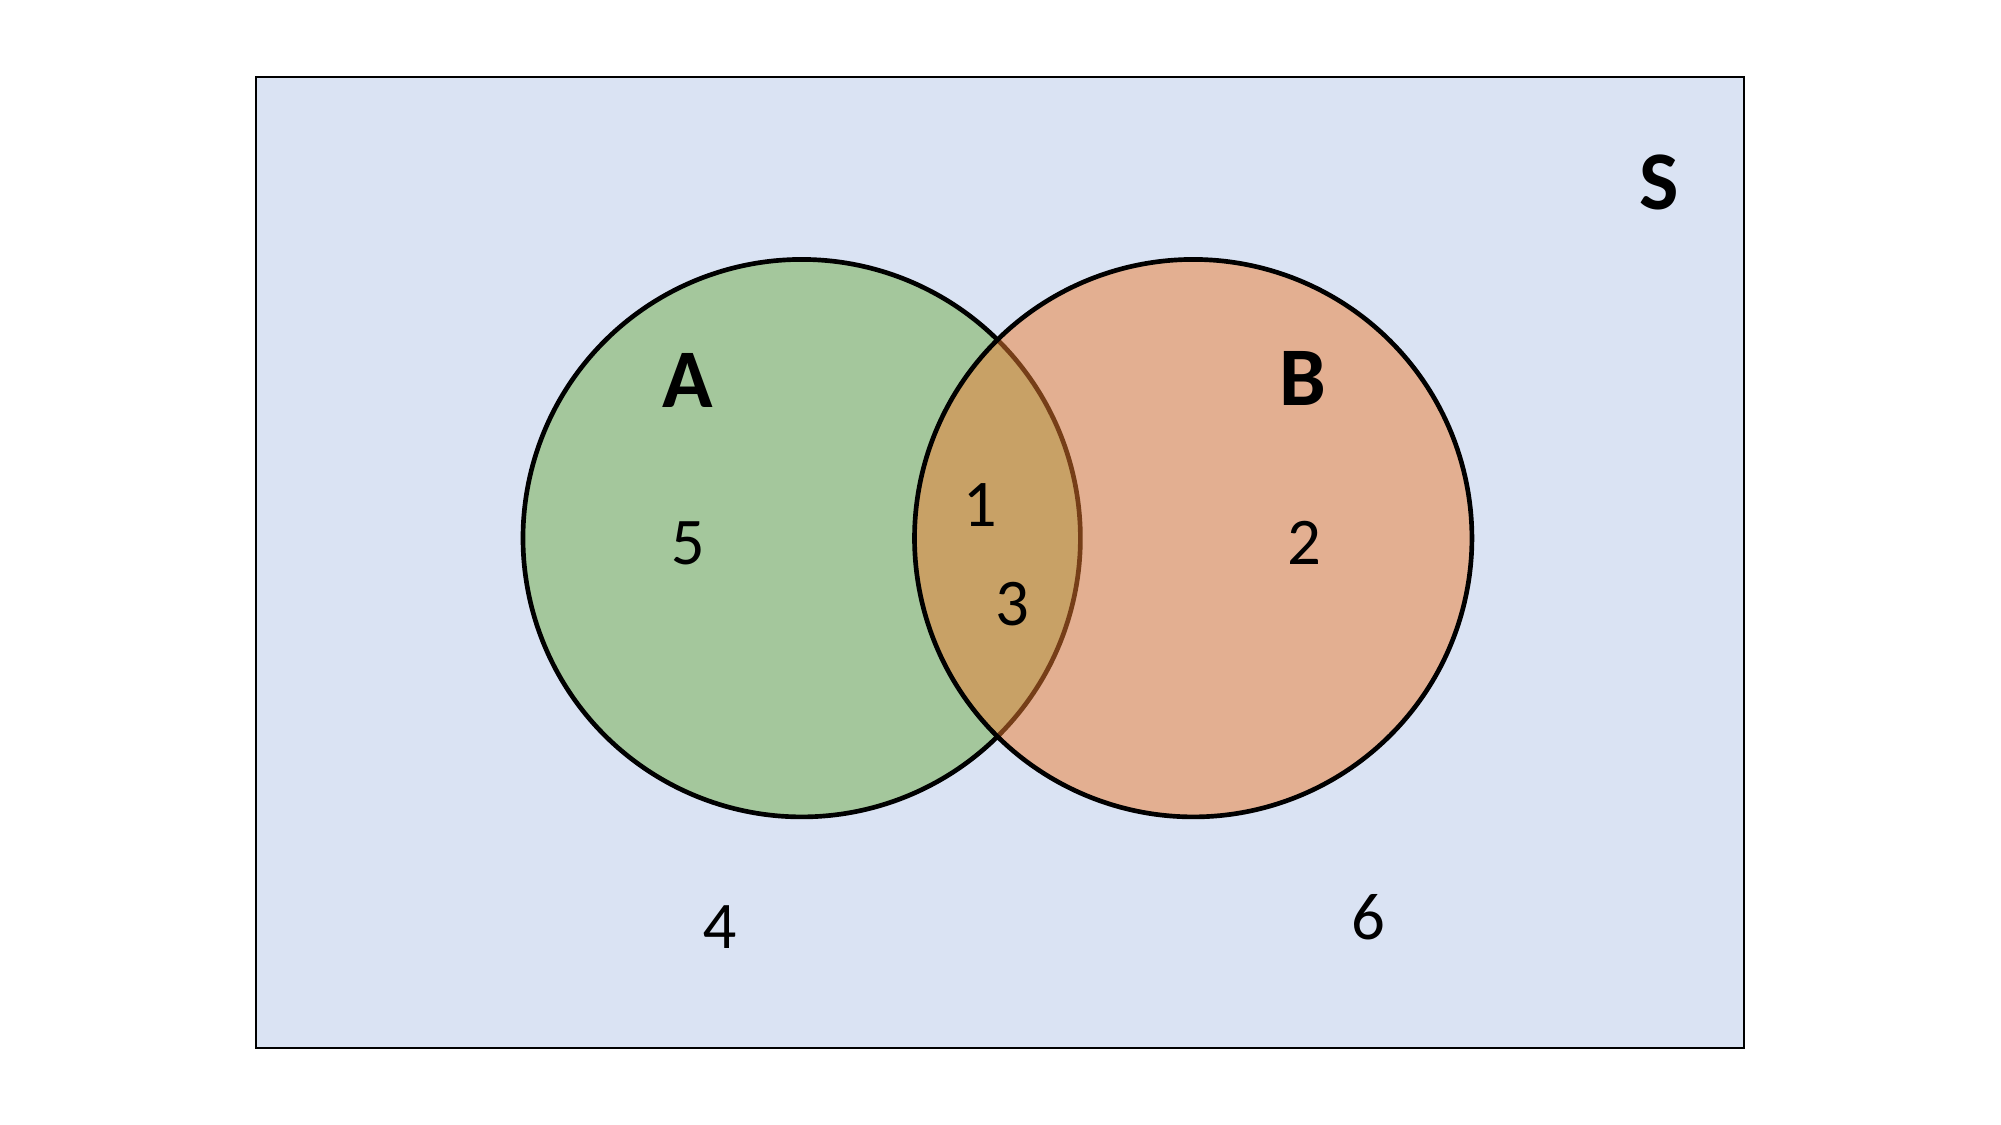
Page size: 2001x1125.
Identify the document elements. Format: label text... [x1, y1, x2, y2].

text_box 1 [948, 452, 1012, 547]
text_box 4 [687, 874, 763, 970]
text_box S [1624, 118, 1694, 234]
text_box 6 [1336, 865, 1412, 961]
text_box A [647, 316, 729, 432]
text_box [913, 258, 1473, 818]
text_box B [1265, 314, 1342, 430]
text_box [255, 76, 1745, 1049]
text_box 5 [656, 490, 720, 585]
text_box 3 [980, 551, 1044, 647]
text_box 2 [1272, 490, 1336, 585]
text_box [521, 258, 997, 818]
